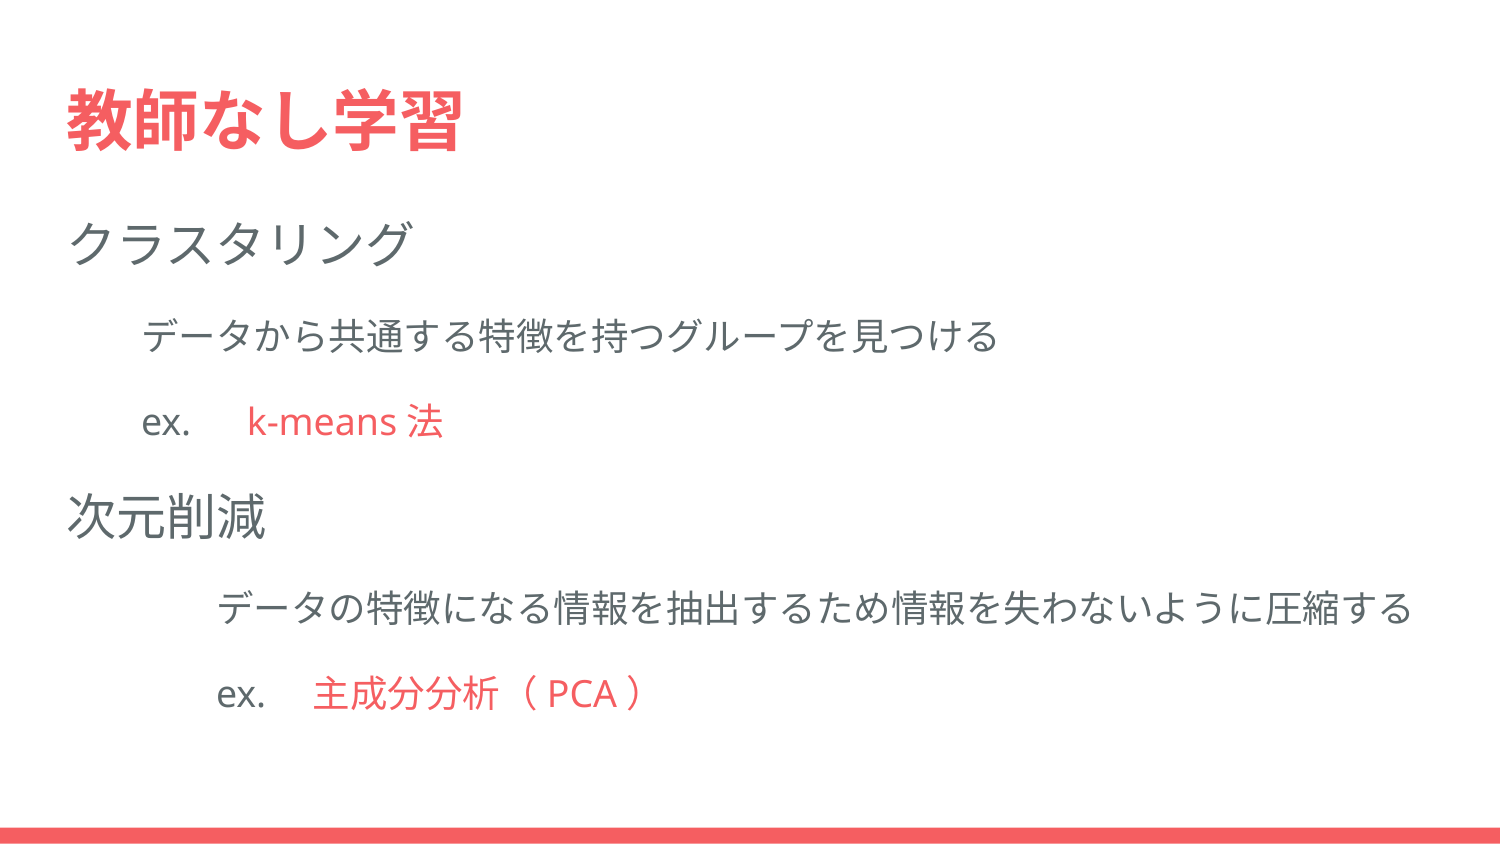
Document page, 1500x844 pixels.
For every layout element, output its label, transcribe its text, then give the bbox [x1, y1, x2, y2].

list クラスタリング データから共通する特徴を持つグループを見つける ex. k-means法 次元削減 データの特徴になる情報を抽出するため情報を失わないように圧縮する ex. 主成分分析（PCA） [51, 189, 1449, 750]
title 教師なし学習 [51, 64, 1449, 167]
